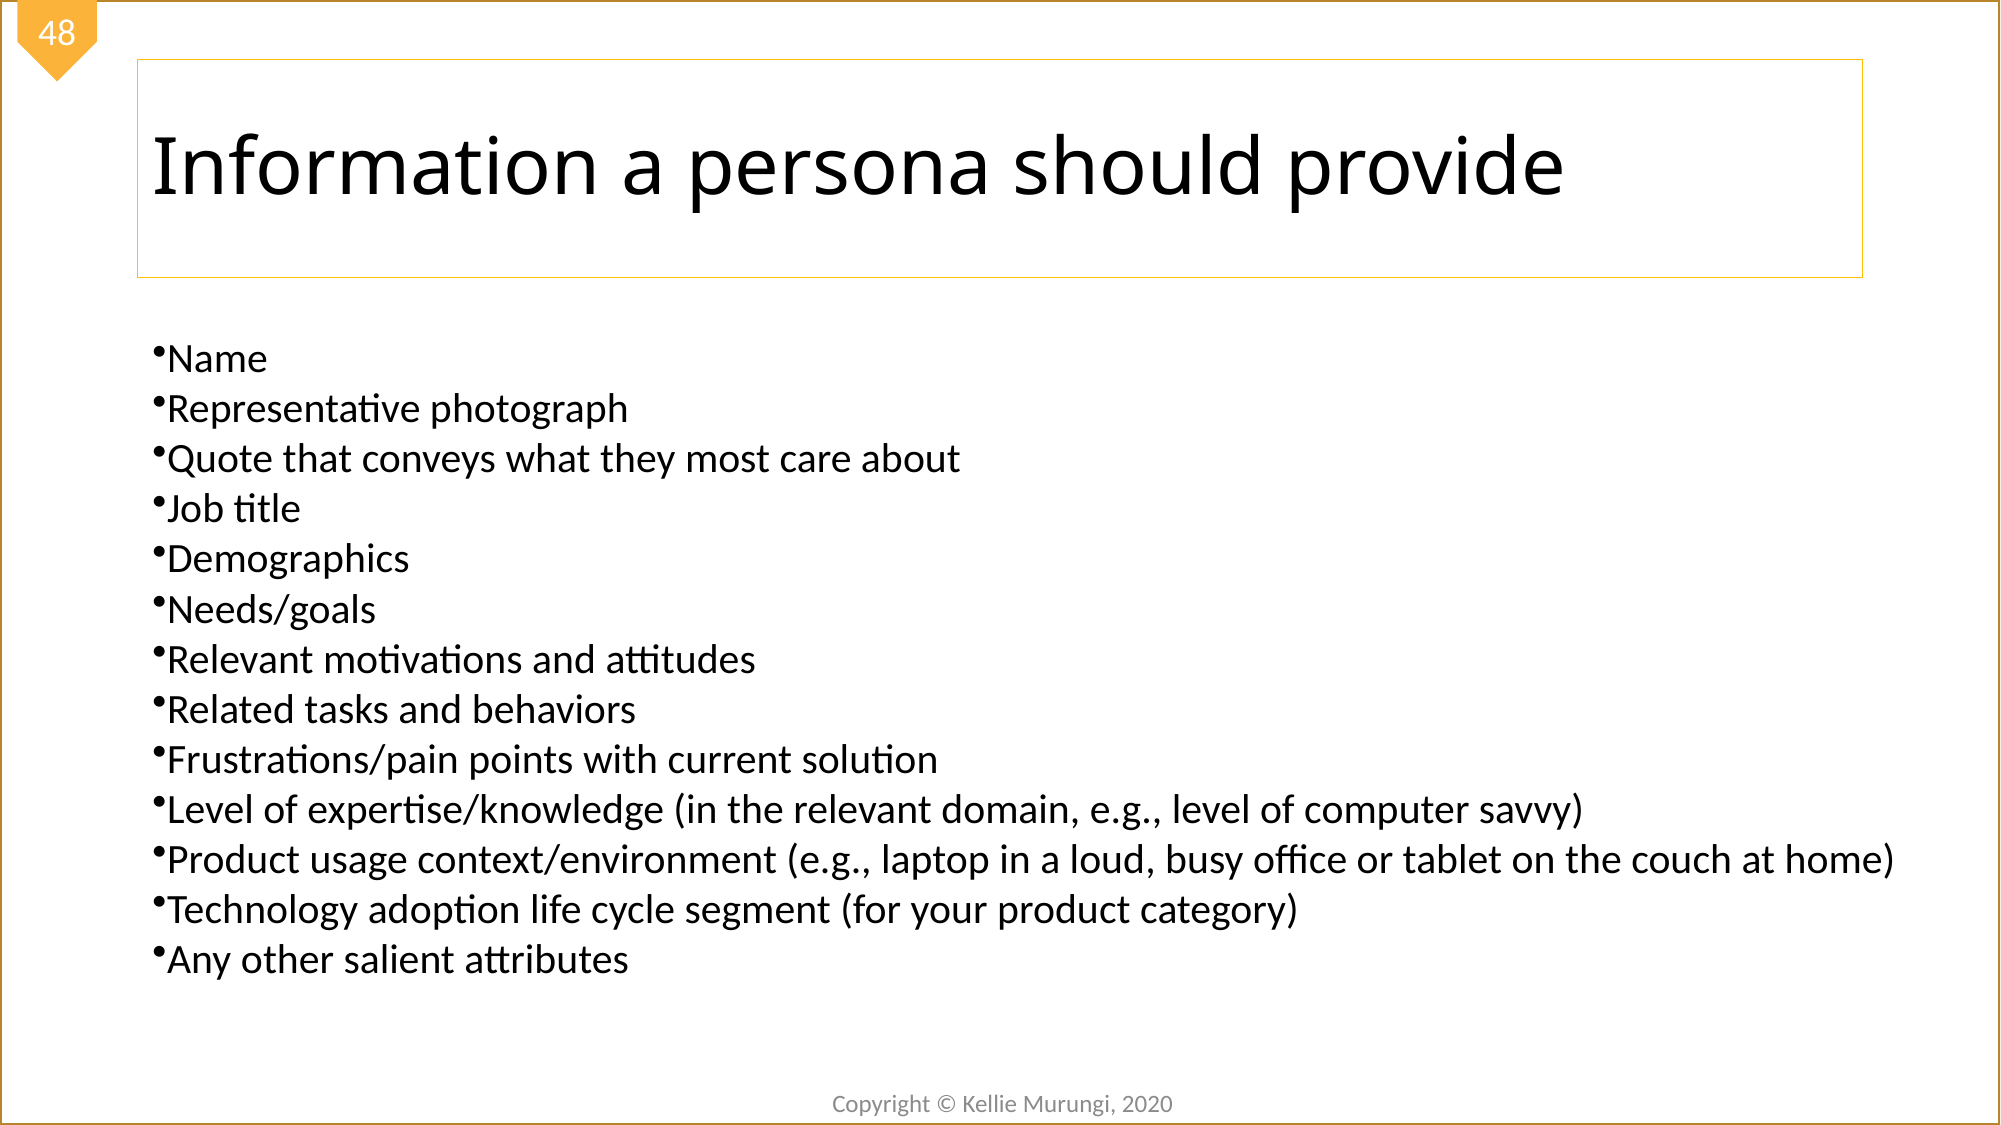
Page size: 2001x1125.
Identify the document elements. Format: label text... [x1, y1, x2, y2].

title Information a persona should provide [137, 59, 1863, 278]
list Name Representative photograph Quote that conveys what they most care about Job title Demographics Needs/goals Relevant motivations and attitudes Related tasks and behaviors Frustrations/pain points with current solution Level of expertise/knowledge (in the relevant domain, e.g., level of computer savvy) Product usage context/environment (e.g., laptop in a loud, busy office or tablet on the couch at home) Technology adoption life cycle segment (for your product category) Any other salient attributes [137, 323, 1933, 989]
